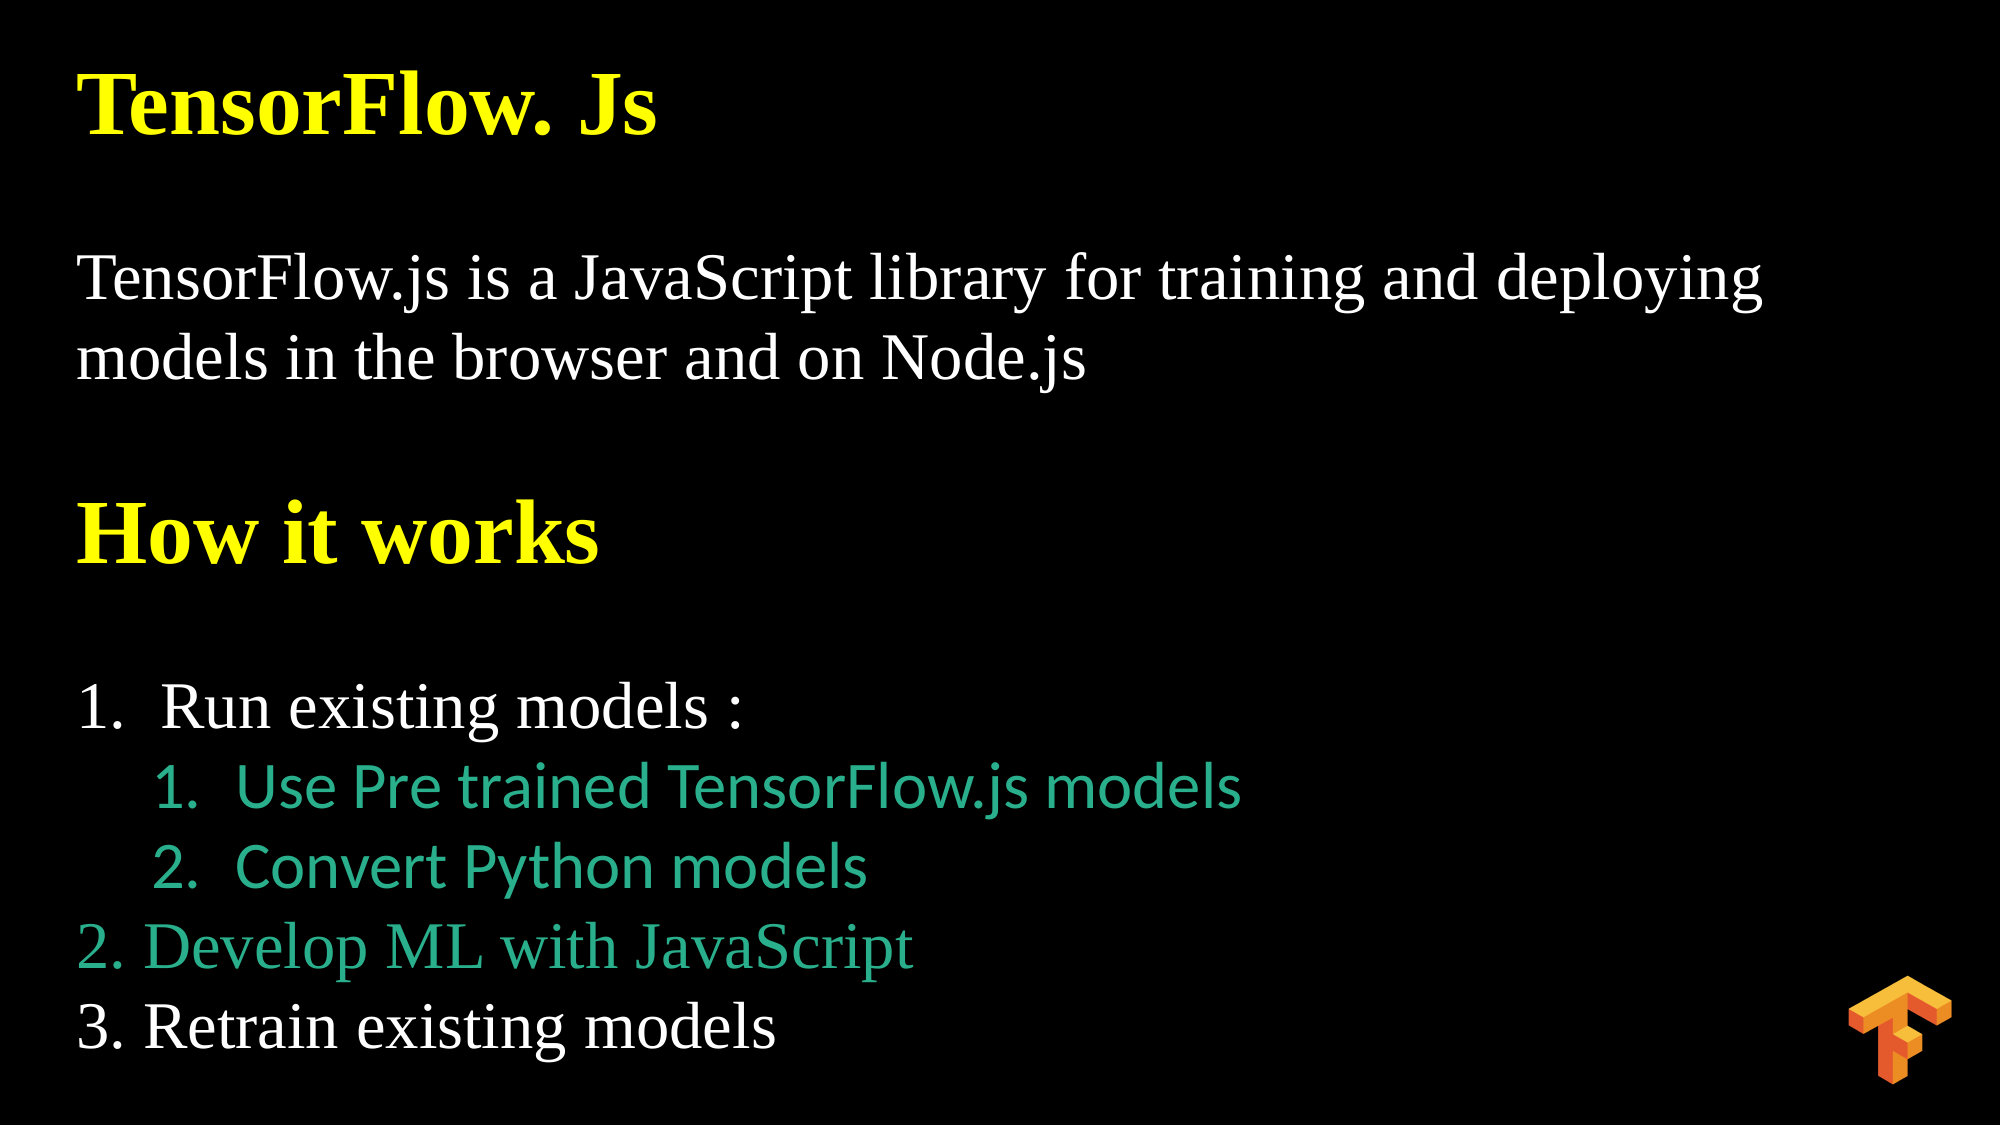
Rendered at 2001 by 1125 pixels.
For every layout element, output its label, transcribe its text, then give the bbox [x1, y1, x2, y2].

picture [1841, 970, 1962, 1090]
text_box TensorFlow. Js TensorFlow.js is a JavaScript library for training and deploying models in the browser and on Node.js How it works Run existing models : Use Pre trained TensorFlow.js models Convert Python models 2. Develop ML with JavaScript 3. Retrain existing models [61, 35, 1939, 1070]
